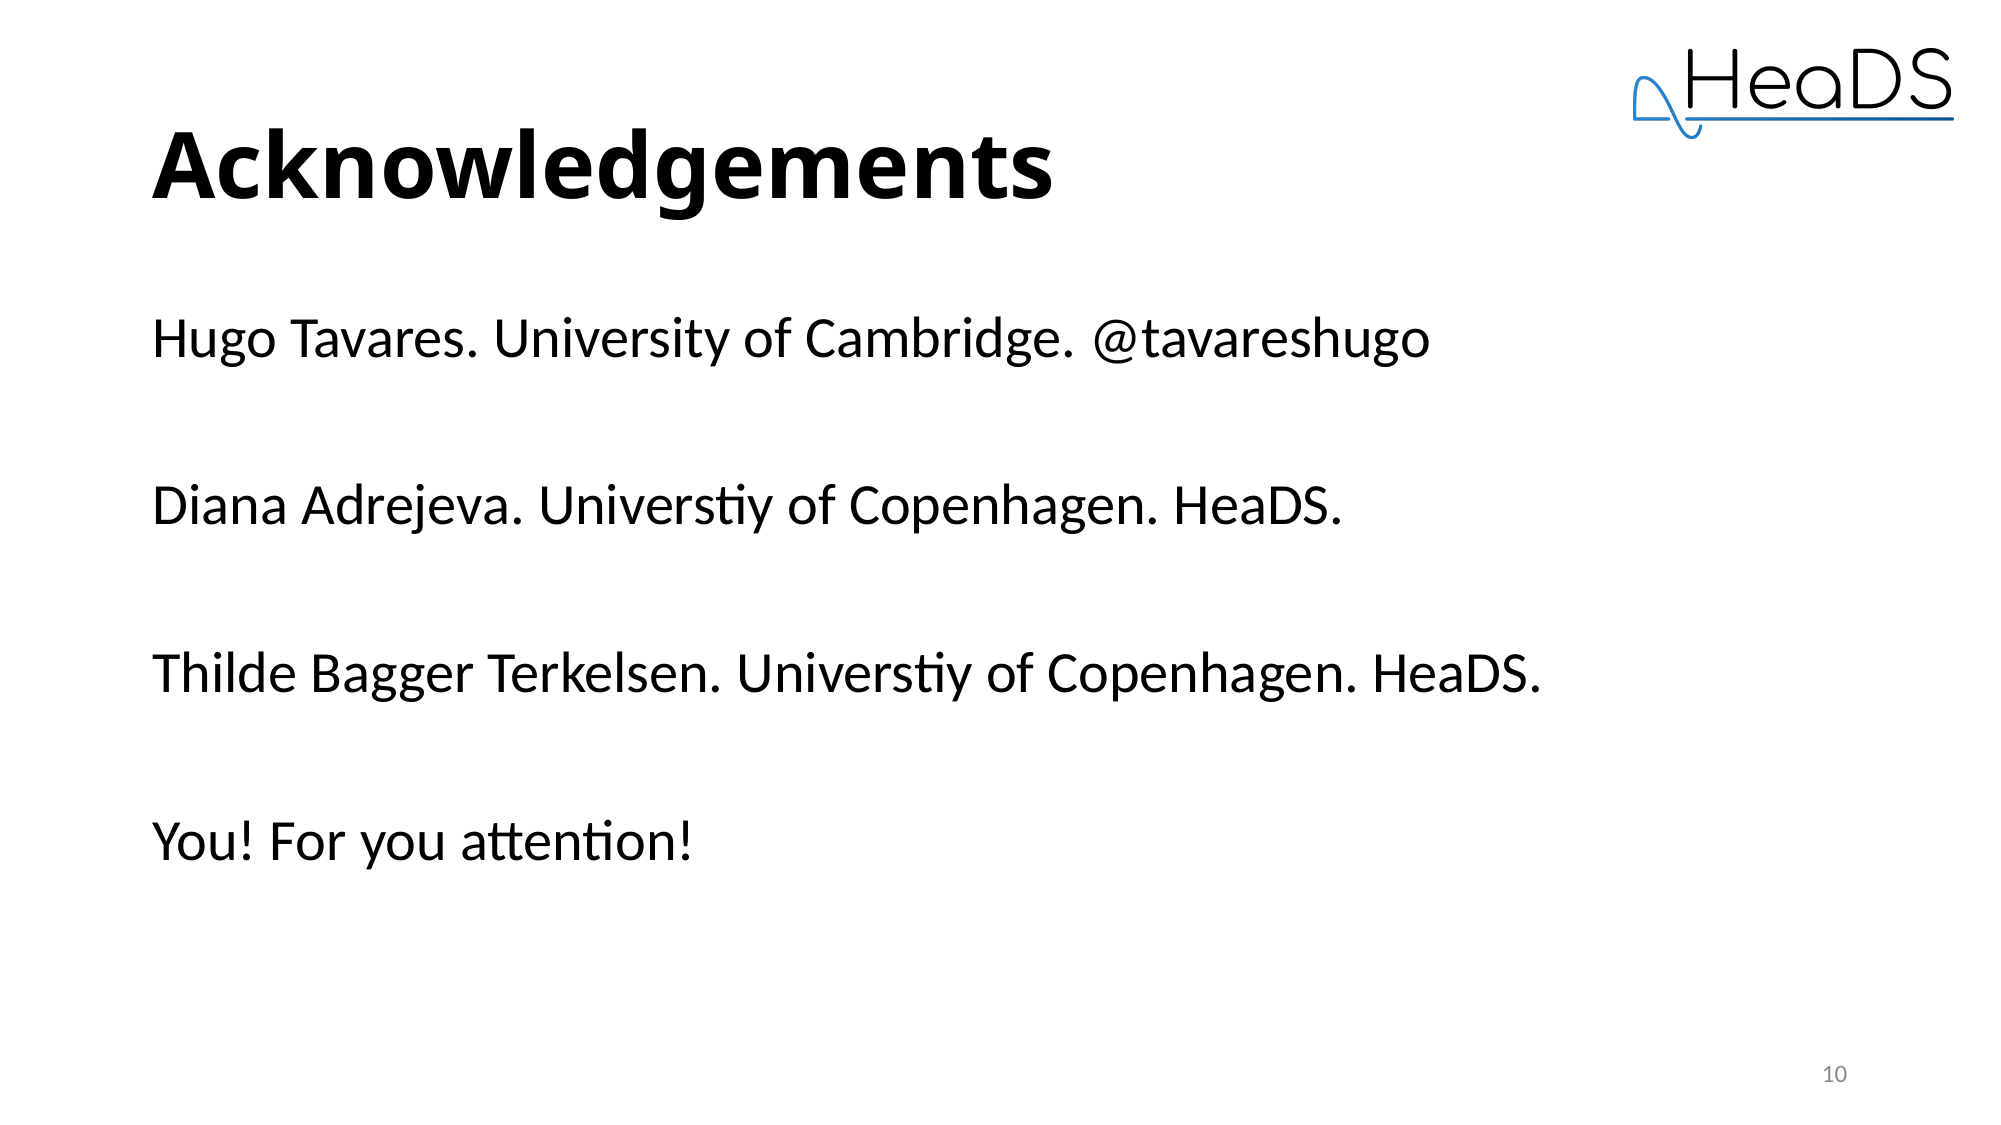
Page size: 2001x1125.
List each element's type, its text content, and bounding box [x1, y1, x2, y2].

title Acknowledgements [137, 59, 1863, 278]
slide_number 10 [1412, 1042, 1863, 1103]
picture [1633, 48, 1954, 139]
list Hugo Tavares. University of Cambridge. @tavareshugo Diana Adrejeva. Universtiy of Copenhagen. HeaDS. Thilde Bagger Terkelsen. Universtiy of Copenhagen. HeaDS. You! For you attention! [137, 299, 1863, 1014]
